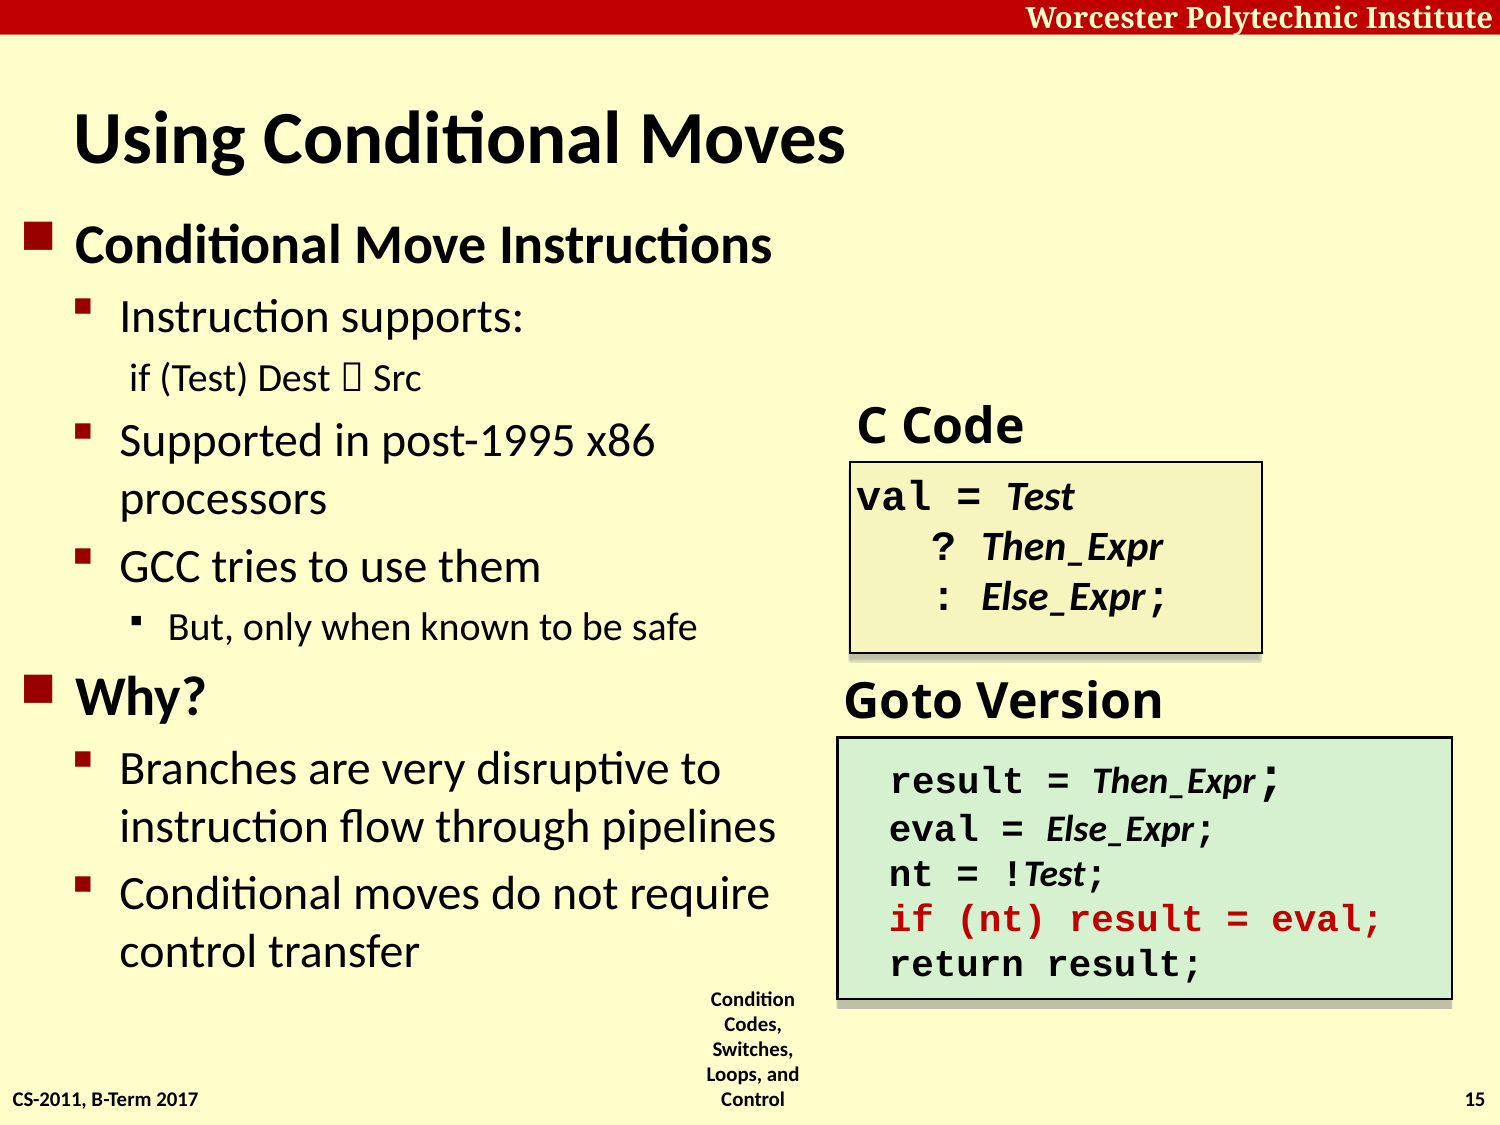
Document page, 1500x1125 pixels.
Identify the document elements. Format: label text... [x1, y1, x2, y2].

text_box C Code [849, 387, 1332, 461]
title Using Conditional Moves [58, 71, 1305, 197]
footer Condition Codes, Switches, Loops, and Control [691, 1084, 809, 1111]
slide_number 15 [1460, 1085, 1486, 1111]
list Conditional Move Instructions Instruction supports: if (Test) Dest  Src Supported in post-1995 x86 processors GCC tries to use them But, only when known to be safe Why? Branches are very disruptive to instruction flow through pipelines Conditional moves do not require control transfer [10, 199, 813, 1000]
slide_number CS-2011, B-Term 2017 [12, 1085, 205, 1111]
text_box result = Then_Expr; eval = Else_Expr; nt = !Test; if (nt) result = eval; return result; [837, 737, 1453, 999]
text_box Goto Version [837, 662, 1217, 736]
text_box val = Test ? Then_Expr : Else_Expr; [849, 462, 1263, 653]
